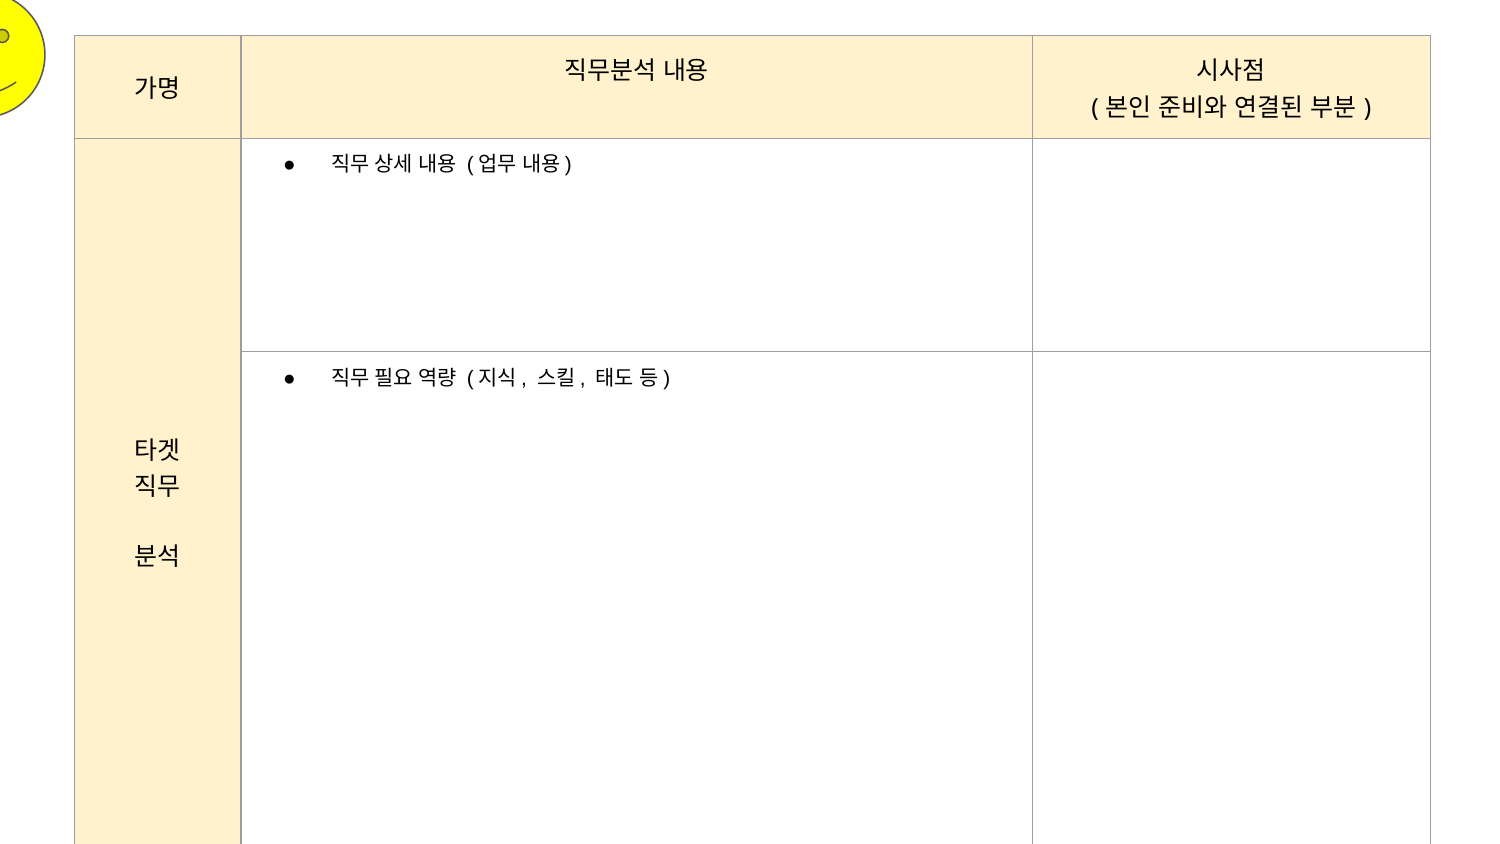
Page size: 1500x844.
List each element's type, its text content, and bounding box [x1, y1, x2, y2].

table_header 시사점 (본인 준비와 연결된 부분) [1033, 36, 1430, 138]
table_header 직무분석 내용 [242, 36, 1032, 138]
table_cell 직무 필요 역량 (지식, 스킬, 태도 등) [242, 352, 1032, 844]
table_cell [1033, 352, 1430, 844]
table_header 가명 [75, 36, 240, 138]
table_cell 타겟 직무 분석 [75, 139, 240, 844]
table_cell 직무 상세 내용 (업무 내용) [242, 139, 1032, 351]
table_cell [1033, 139, 1430, 351]
text_box [0, 0, 45, 115]
